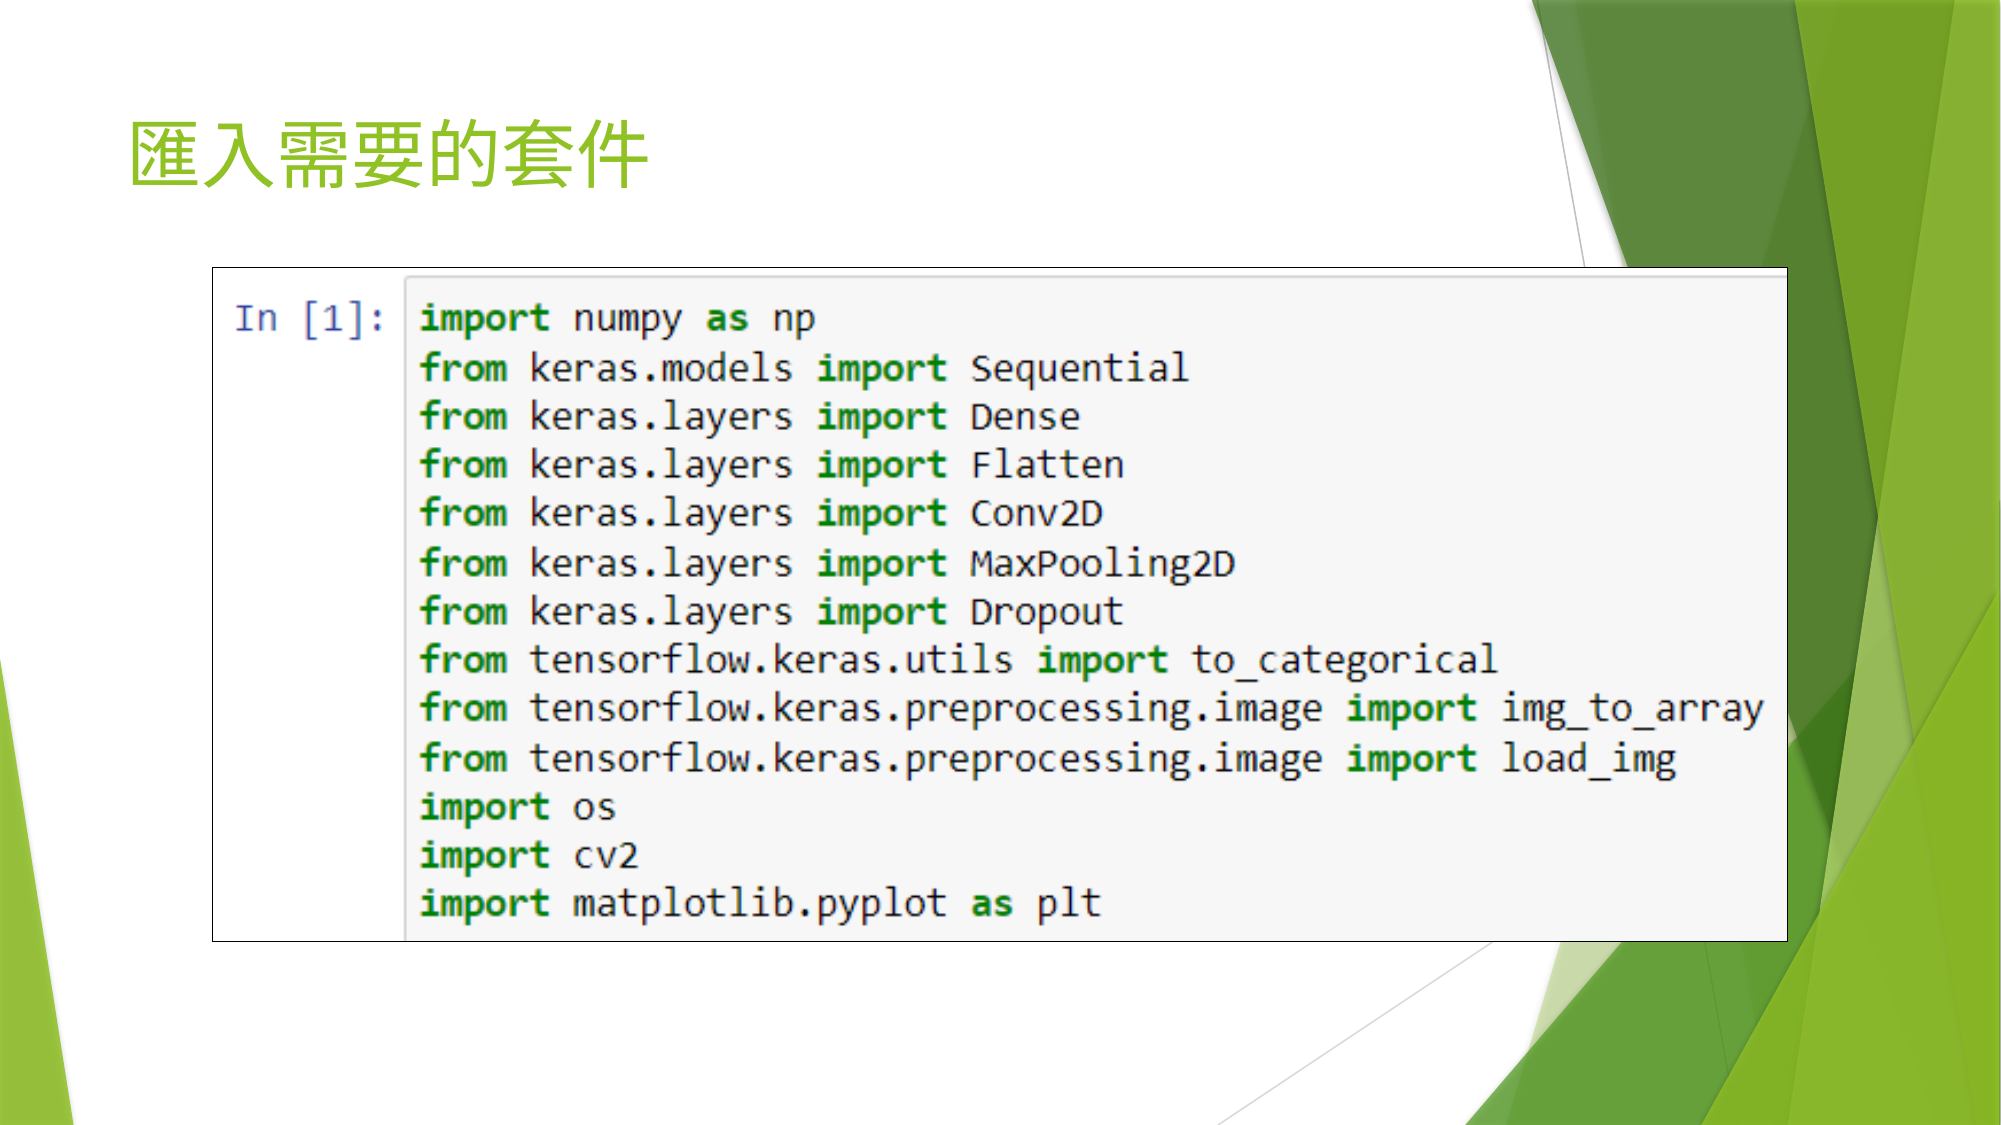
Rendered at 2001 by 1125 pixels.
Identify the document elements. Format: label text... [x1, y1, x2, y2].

title 匯入需要的套件 [111, 99, 1522, 317]
picture [212, 266, 1788, 942]
